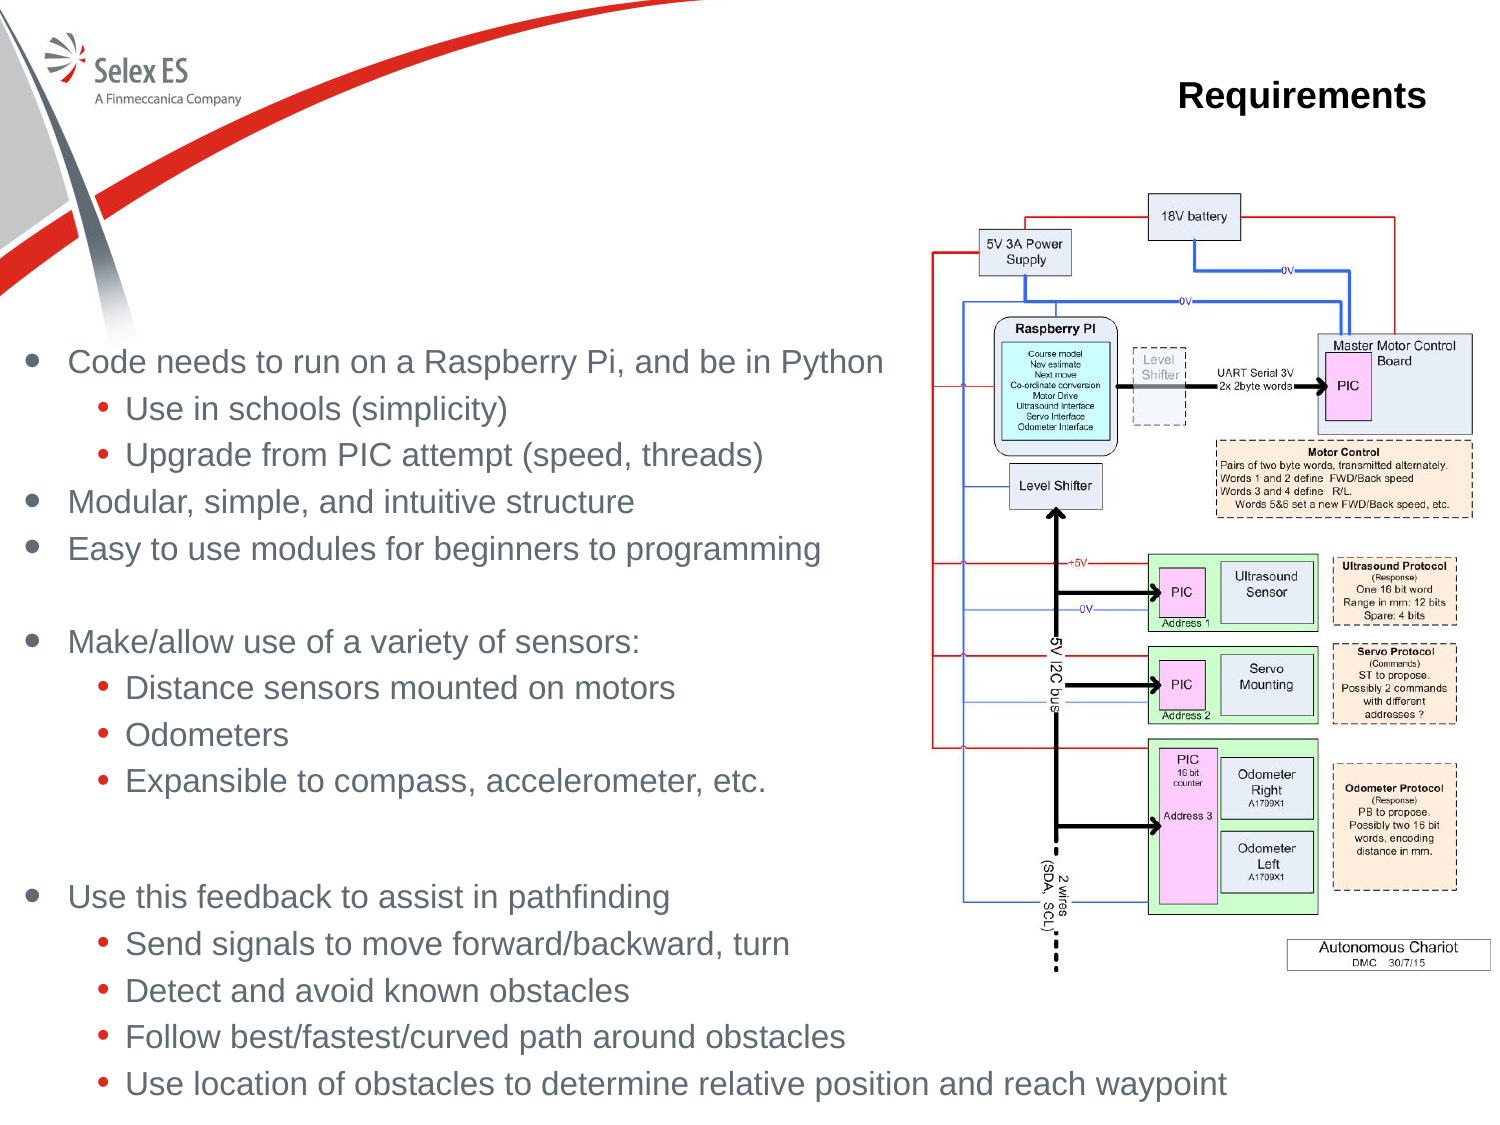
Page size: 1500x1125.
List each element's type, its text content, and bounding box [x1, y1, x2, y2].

list Code needs to run on a Raspberry Pi, and be in Python Use in schools (simplicity) Upgrade from PIC attempt (speed, threads) Modular, simple, and intuitive structure Easy to use modules for beginners to programming Make/allow use of a variety of sensors: Distance sensors mounted on motors Odometers Expansible to compass, accelerometer, etc. Use this feedback to assist in pathfinding Send signals to move forward/backward, turn Detect and avoid known obstacles Follow best/fastest/curved path around obstacles Use location of obstacles to determine relative position and reach waypoint [23, 340, 1334, 1125]
picture [0, 0, 1497, 1125]
title Requirements [510, 63, 1443, 124]
